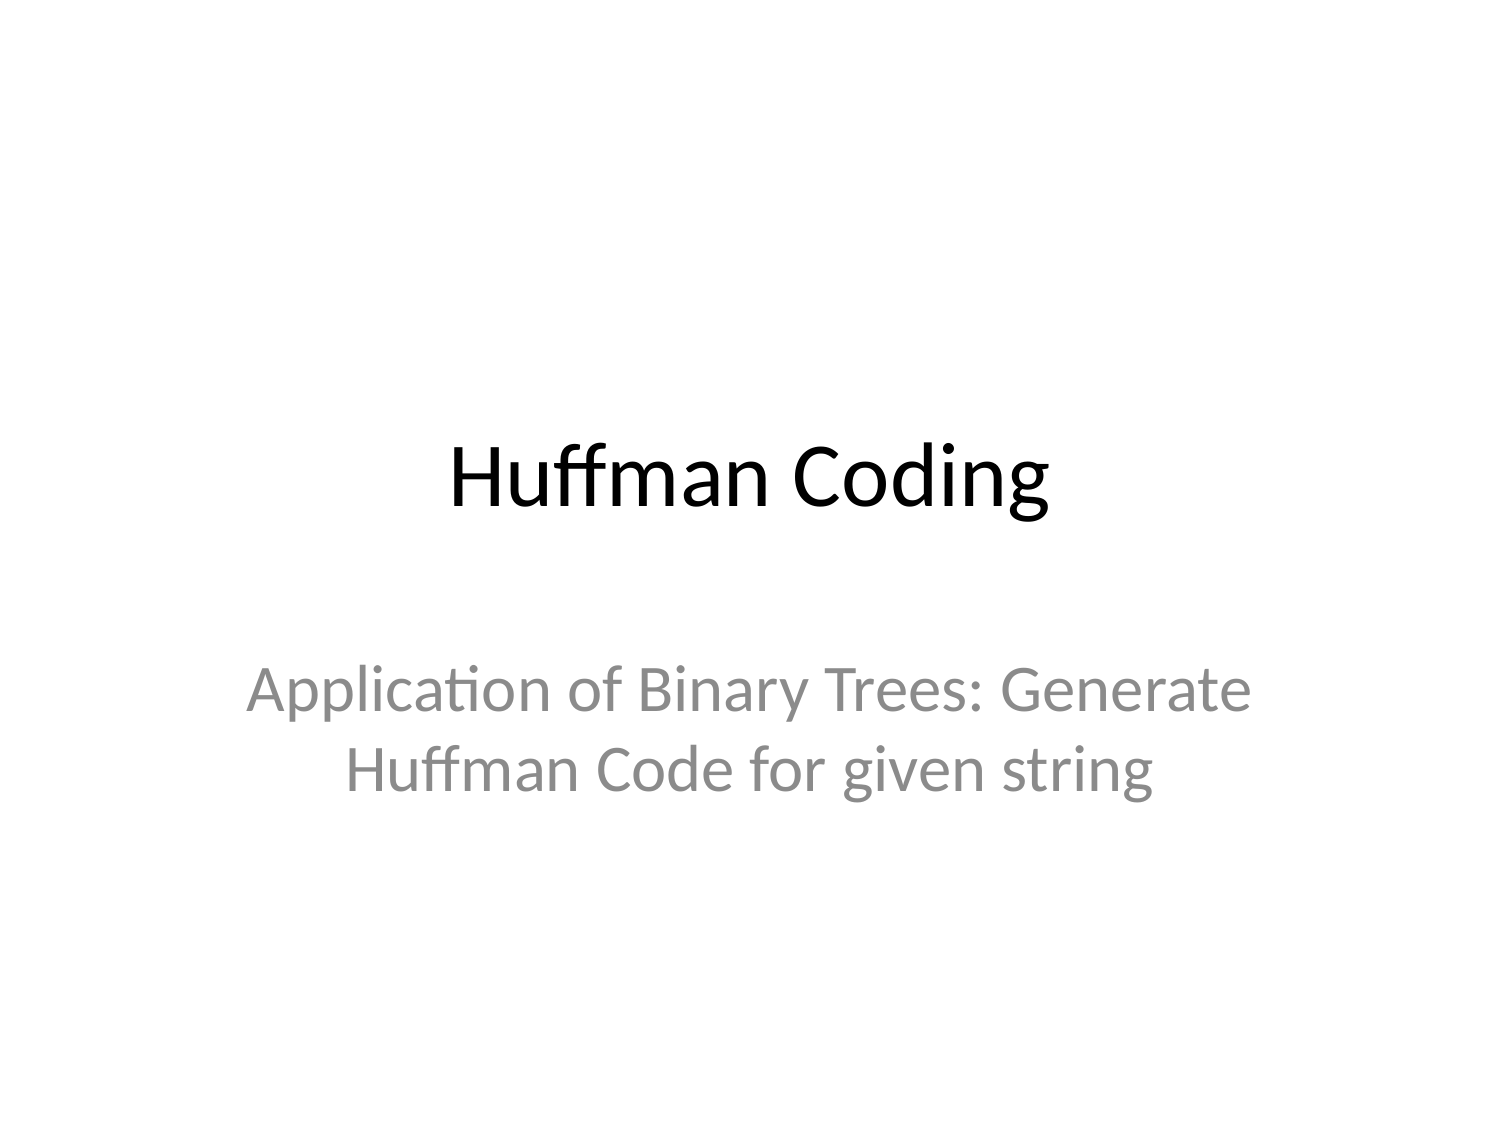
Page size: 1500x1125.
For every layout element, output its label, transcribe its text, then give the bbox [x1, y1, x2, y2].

subtitle Application of Binary Trees: Generate Huffman Code for given string [225, 637, 1275, 925]
title Huffman Coding [112, 349, 1388, 591]
